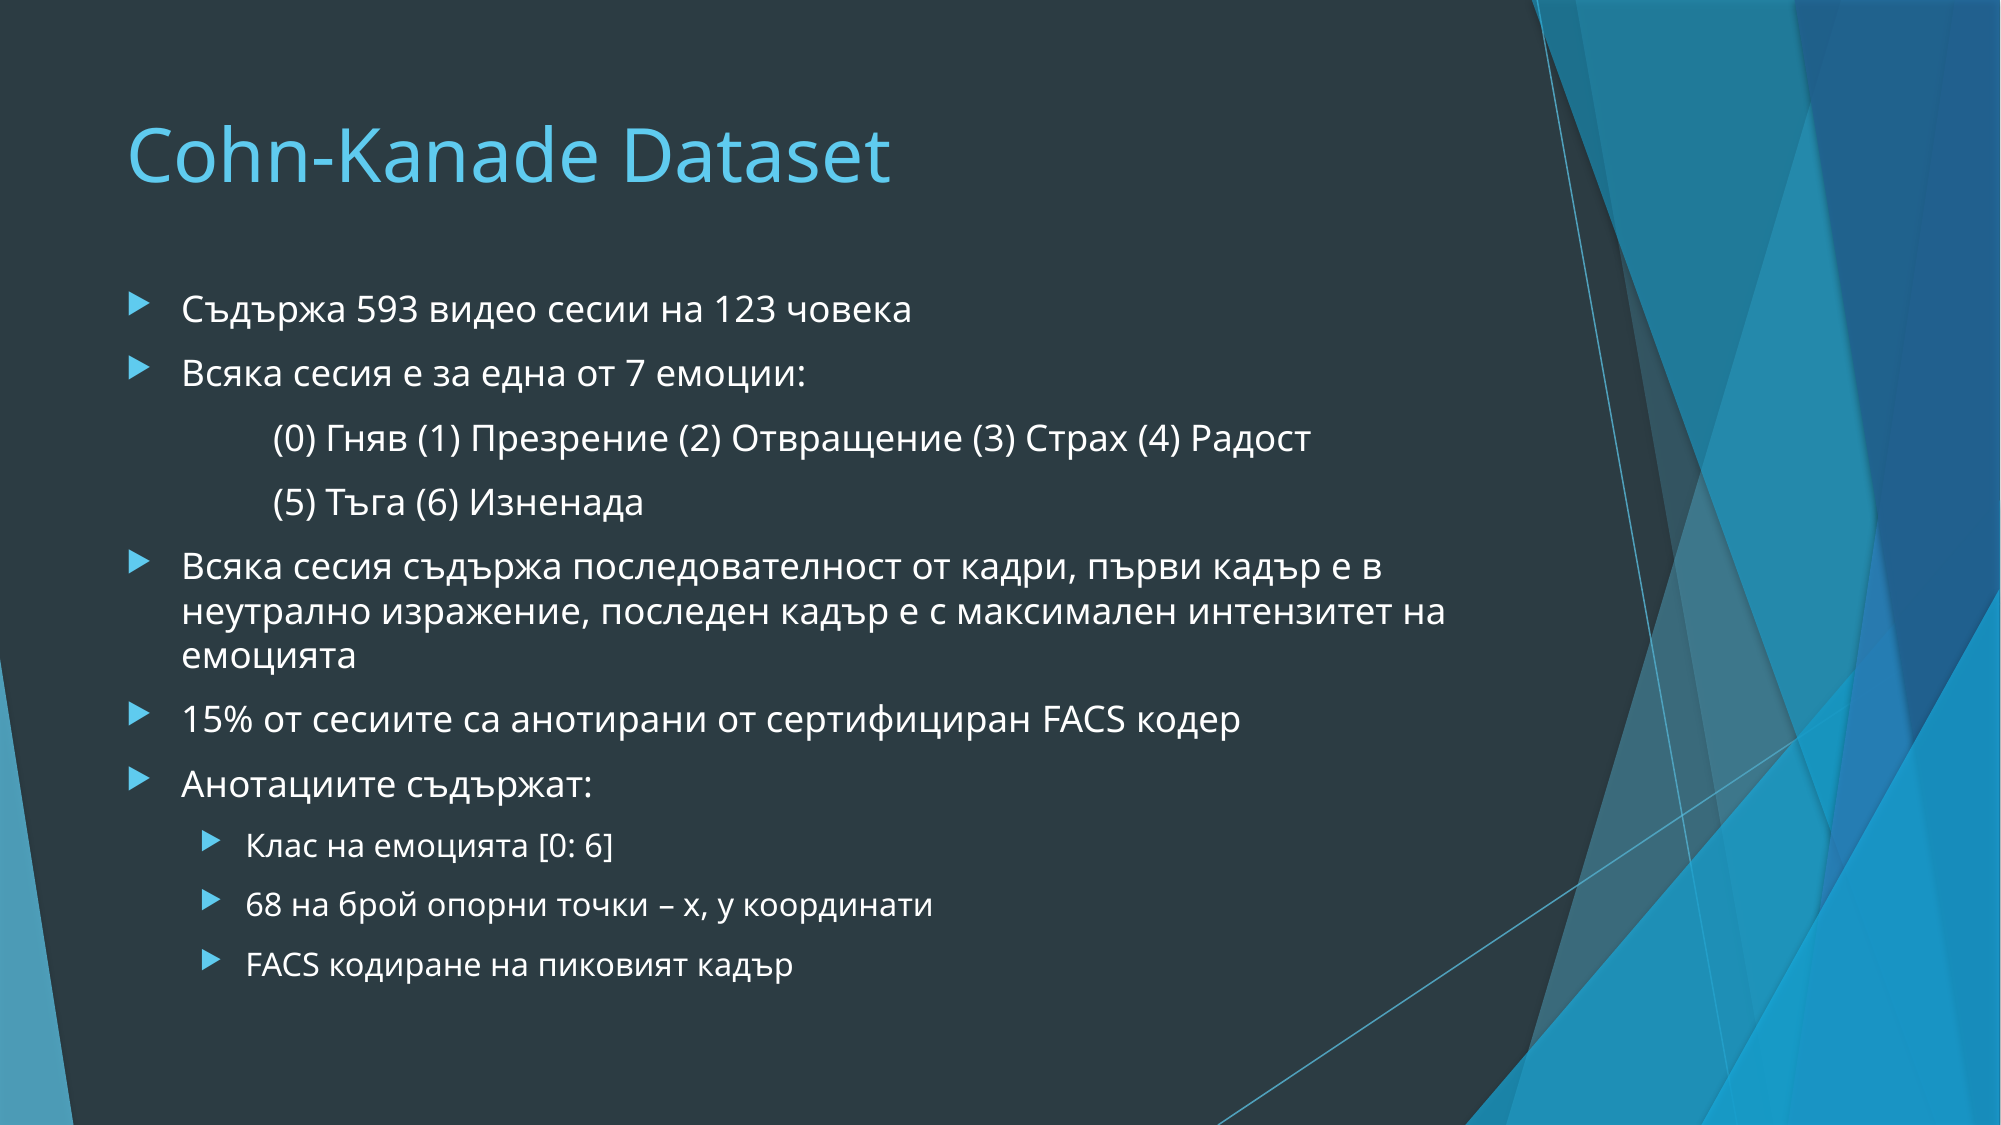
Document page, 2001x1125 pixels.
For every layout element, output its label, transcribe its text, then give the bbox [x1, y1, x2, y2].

list Съдържа 593 видео сесии на 123 човека Всяка сесия е за една от 7 емоции: (0) Гняв (1) Презрение (2) Отвращение (3) Страх (4) Радост (5) Тъга (6) Изненада Всяка сесия съдържа последователност от кадри, първи кадър е в неутрално изражение, последен кадър е с максимален интензитет на емоцията 15% от сесиите са анотирани от сертифициран FACS кодер Анотациите съдържат: Клас на емоцията [0: 6] 68 на брой опорни точки – x, y координати FACS кодиране на пиковият кадър [111, 278, 1522, 991]
title Cohn-Kanade Dataset [111, 99, 1522, 278]
